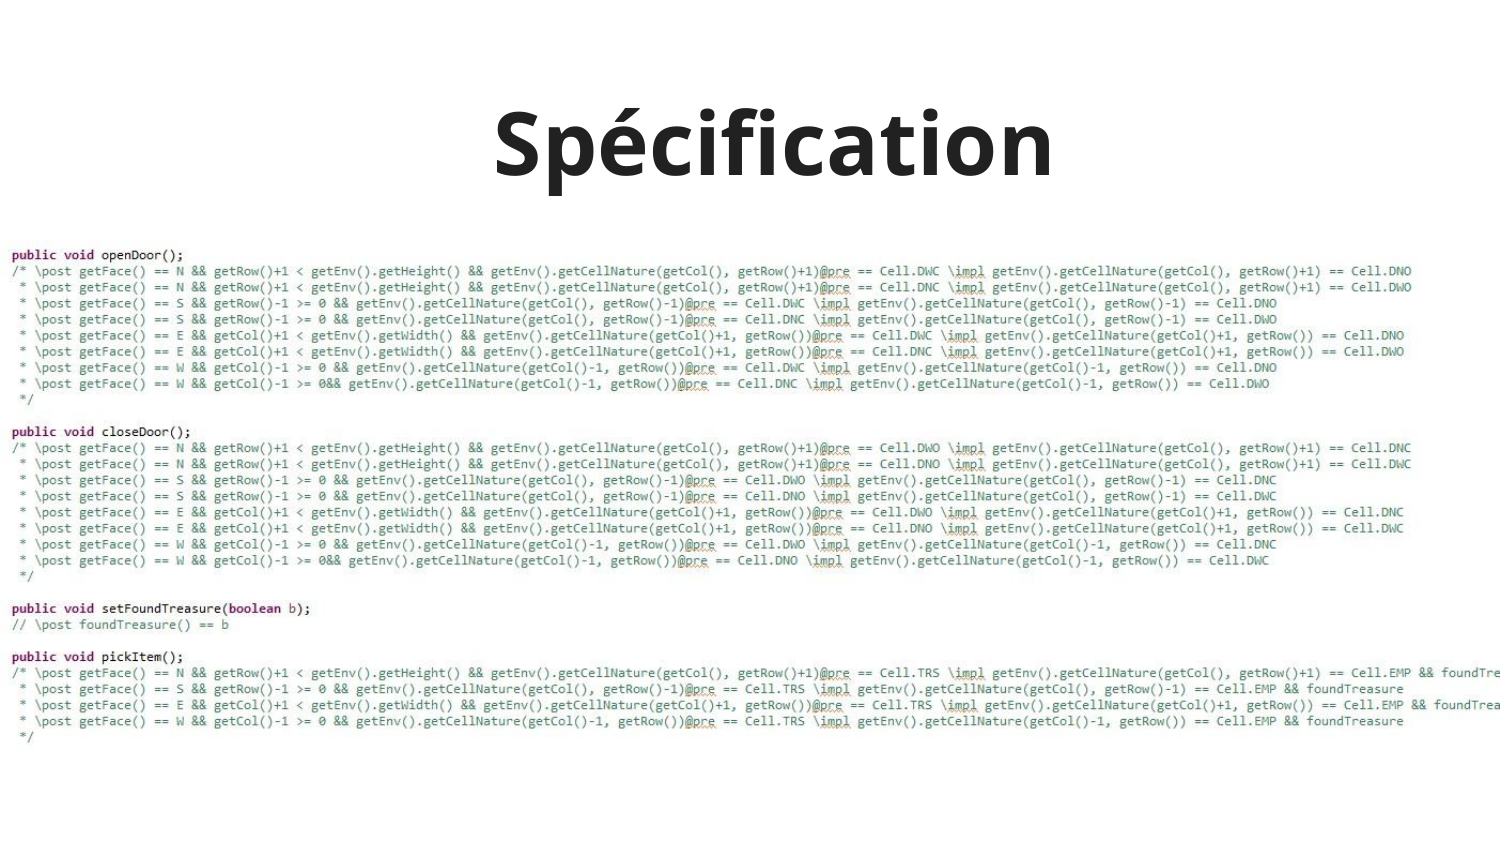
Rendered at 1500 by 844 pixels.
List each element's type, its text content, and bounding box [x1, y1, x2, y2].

title Spécification [76, 73, 1474, 205]
picture [0, 240, 1500, 750]
